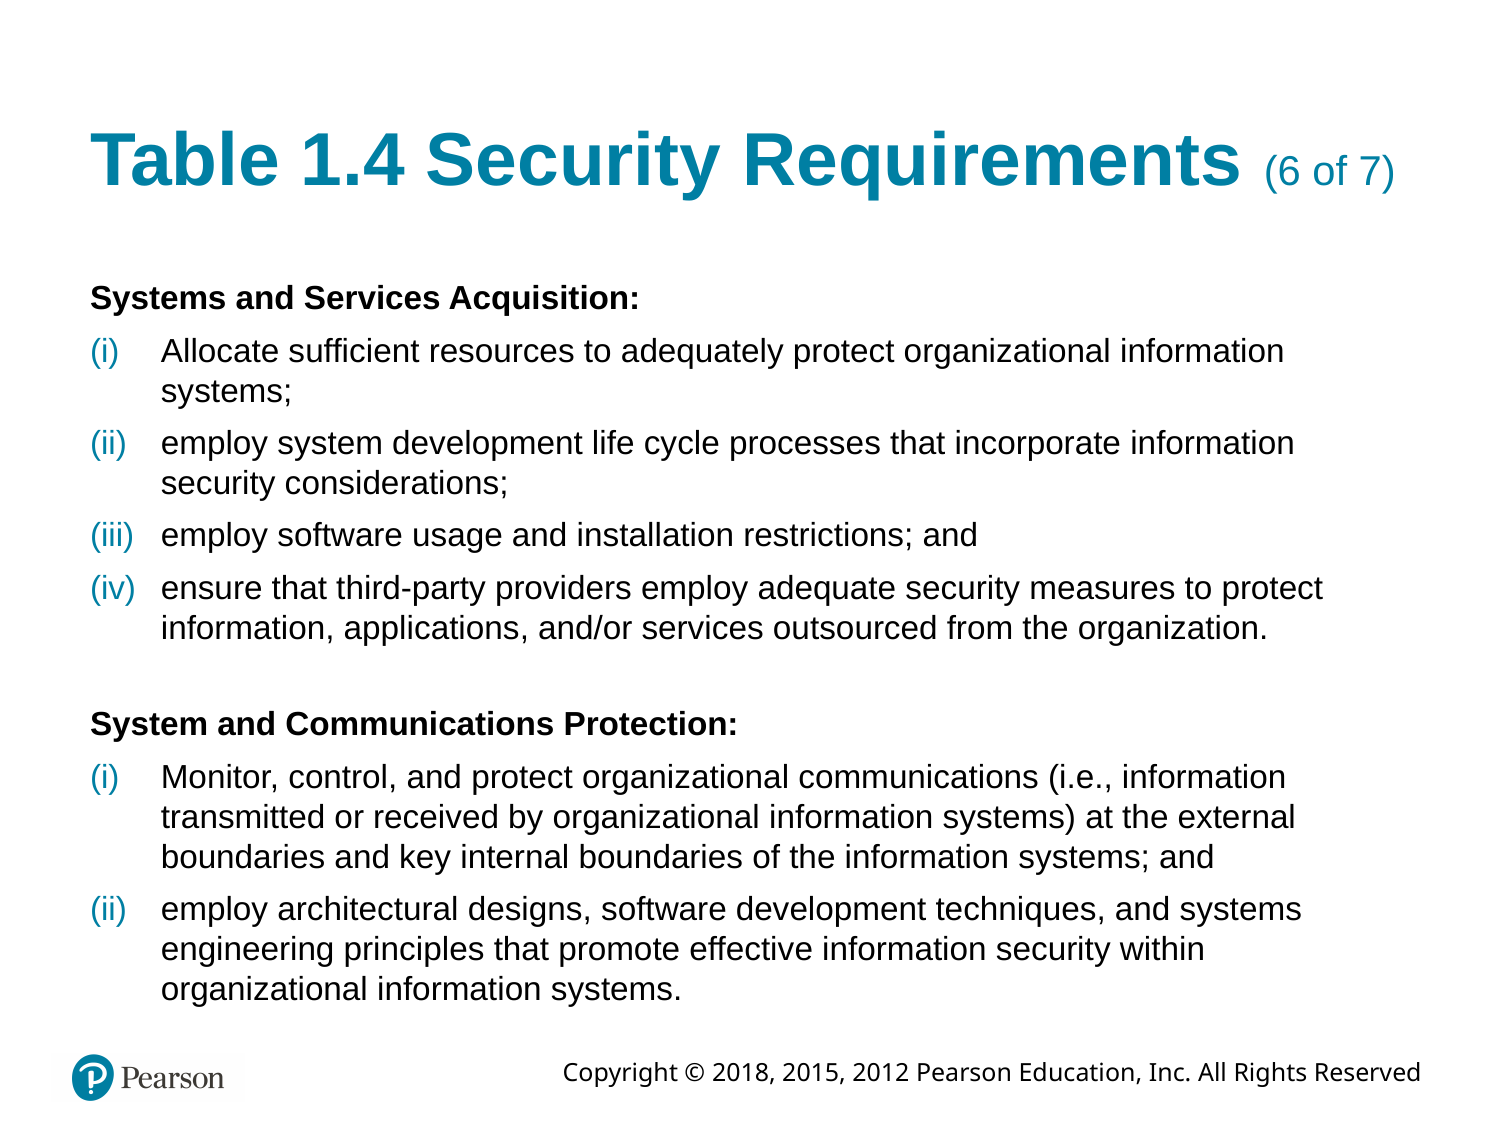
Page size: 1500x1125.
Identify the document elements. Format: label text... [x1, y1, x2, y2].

picture [51, 1053, 245, 1102]
list Systems and Services Acquisition: Allocate sufficient resources to adequately protect organizational information systems; employ system development life cycle processes that incorporate information security considerations; employ software usage and installation restrictions; and ensure that third-party providers employ adequate security measures to protect information, applications, and/or services outsourced from the organization. [75, 261, 1425, 663]
title Table 1.4 Security Requirements (6 of 7) [75, 35, 1425, 216]
list System and Communications Protection: Monitor, control, and protect organizational communications (i.e., information transmitted or received by organizational information systems) at the external boundaries and key internal boundaries of the information systems; and employ architectural designs, software development techniques, and systems engineering principles that promote effective information security within organizational information systems. [75, 687, 1425, 1027]
